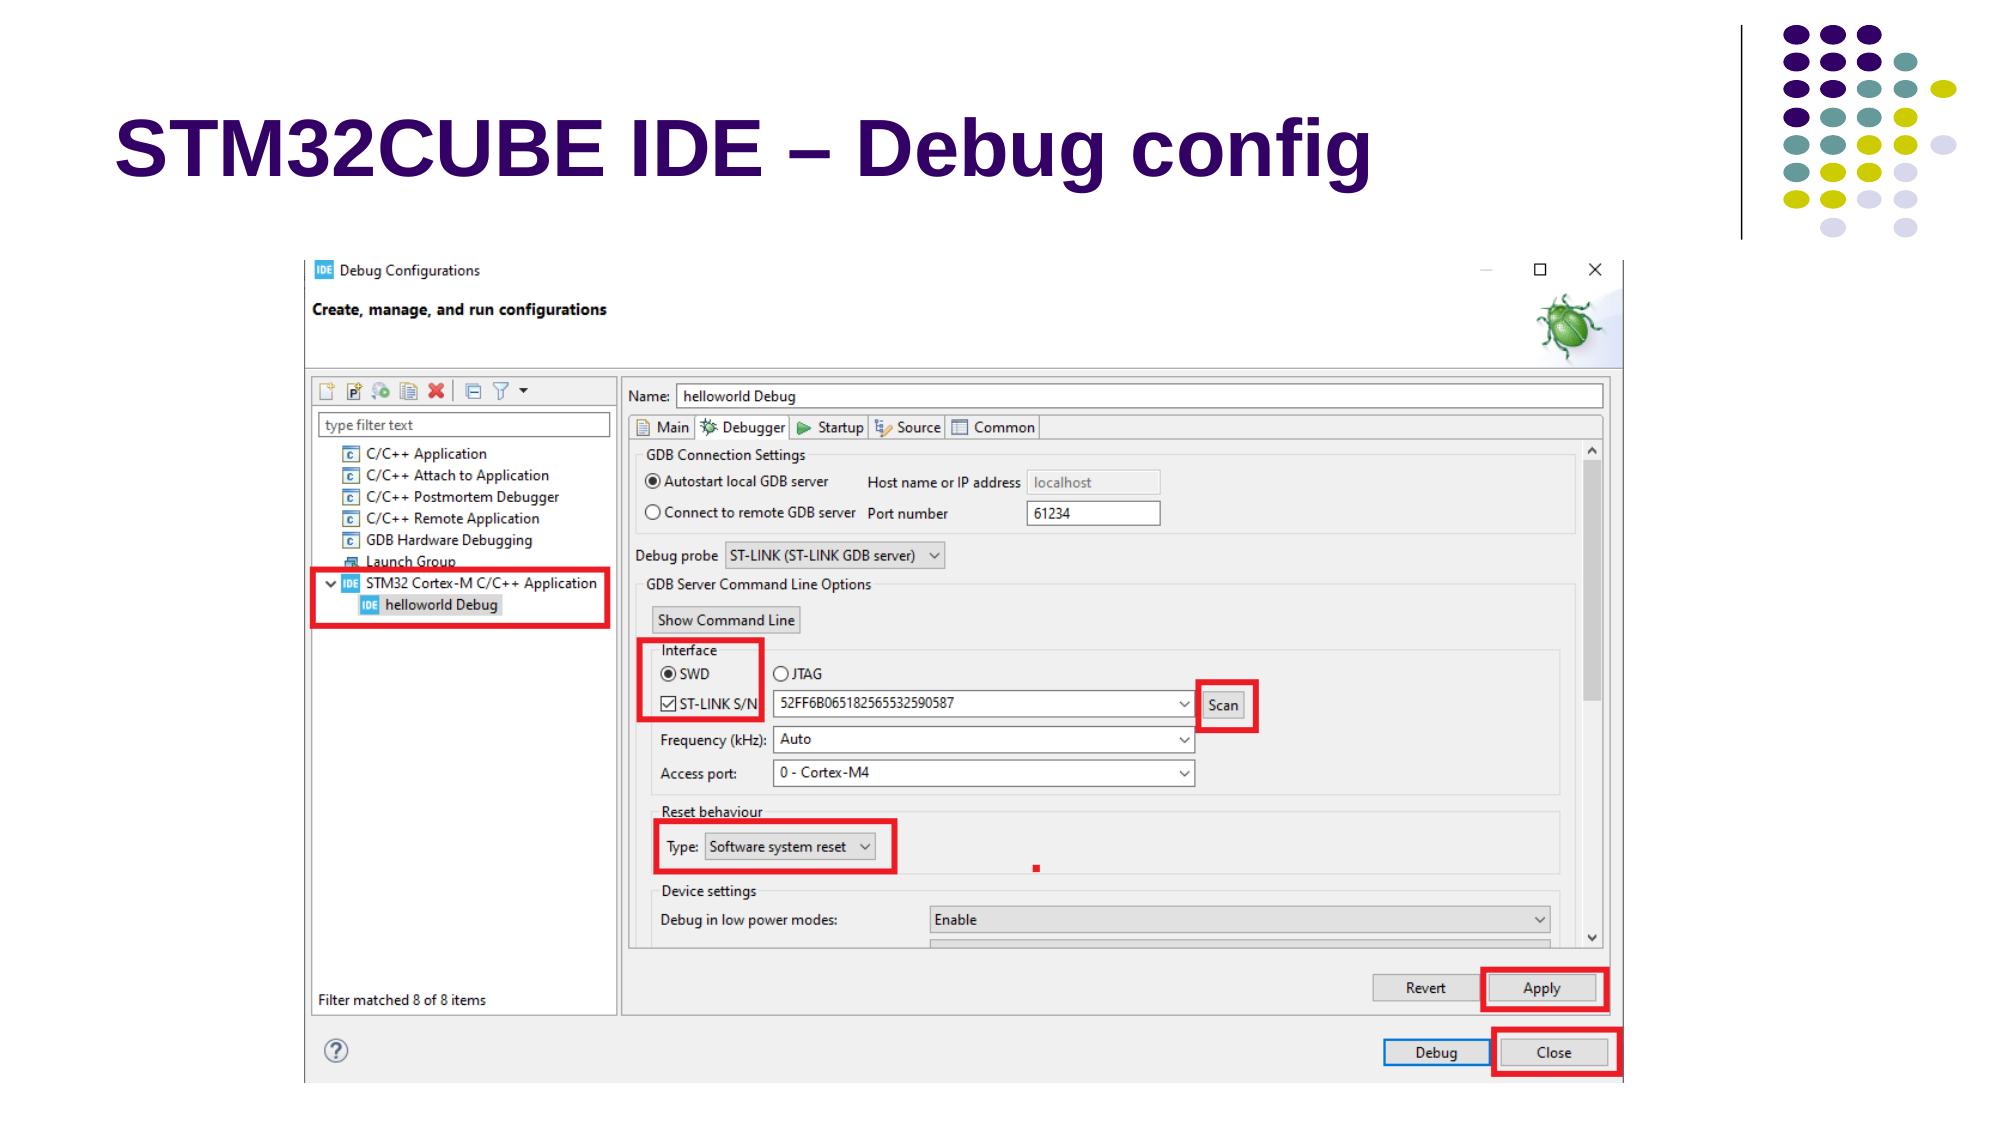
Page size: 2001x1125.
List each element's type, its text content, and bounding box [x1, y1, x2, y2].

title STM32CUBE IDE – Debug config [99, 42, 1750, 200]
picture [304, 260, 1624, 1083]
